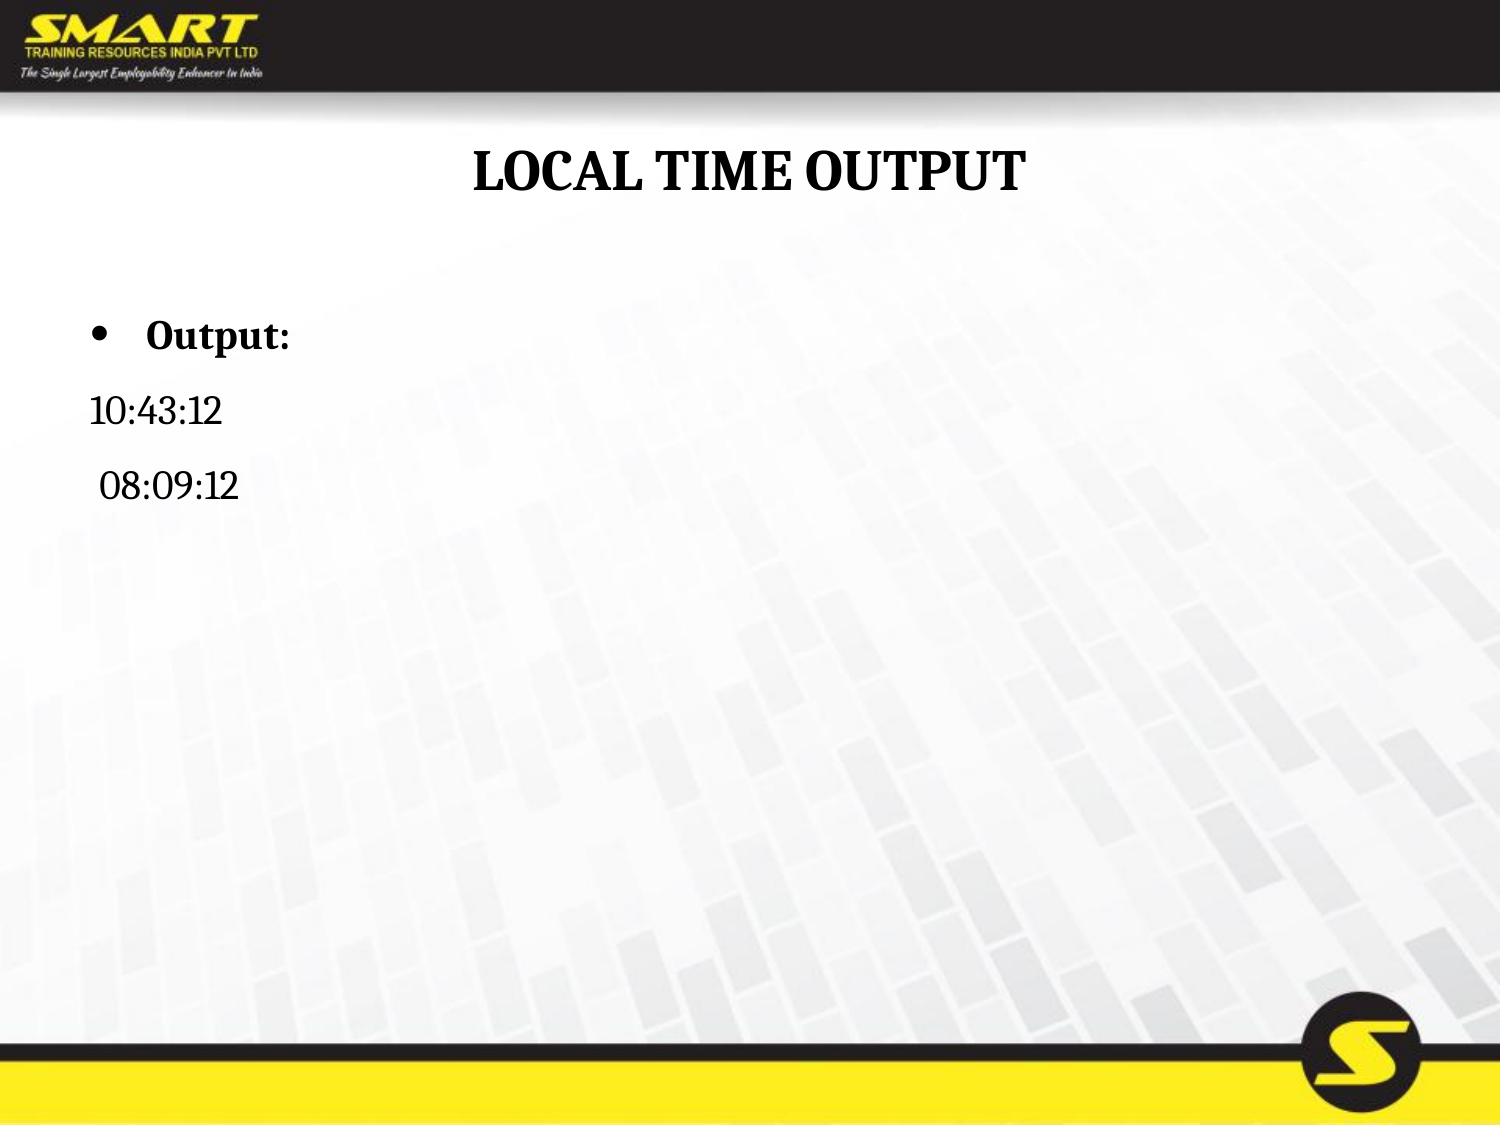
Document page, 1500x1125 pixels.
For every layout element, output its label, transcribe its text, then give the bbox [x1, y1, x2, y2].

picture [0, 0, 1500, 1125]
title LOCAL TIME OUTPUT [75, 125, 1425, 275]
list Output: 10:43:12 08:09:12 [75, 275, 1425, 980]
